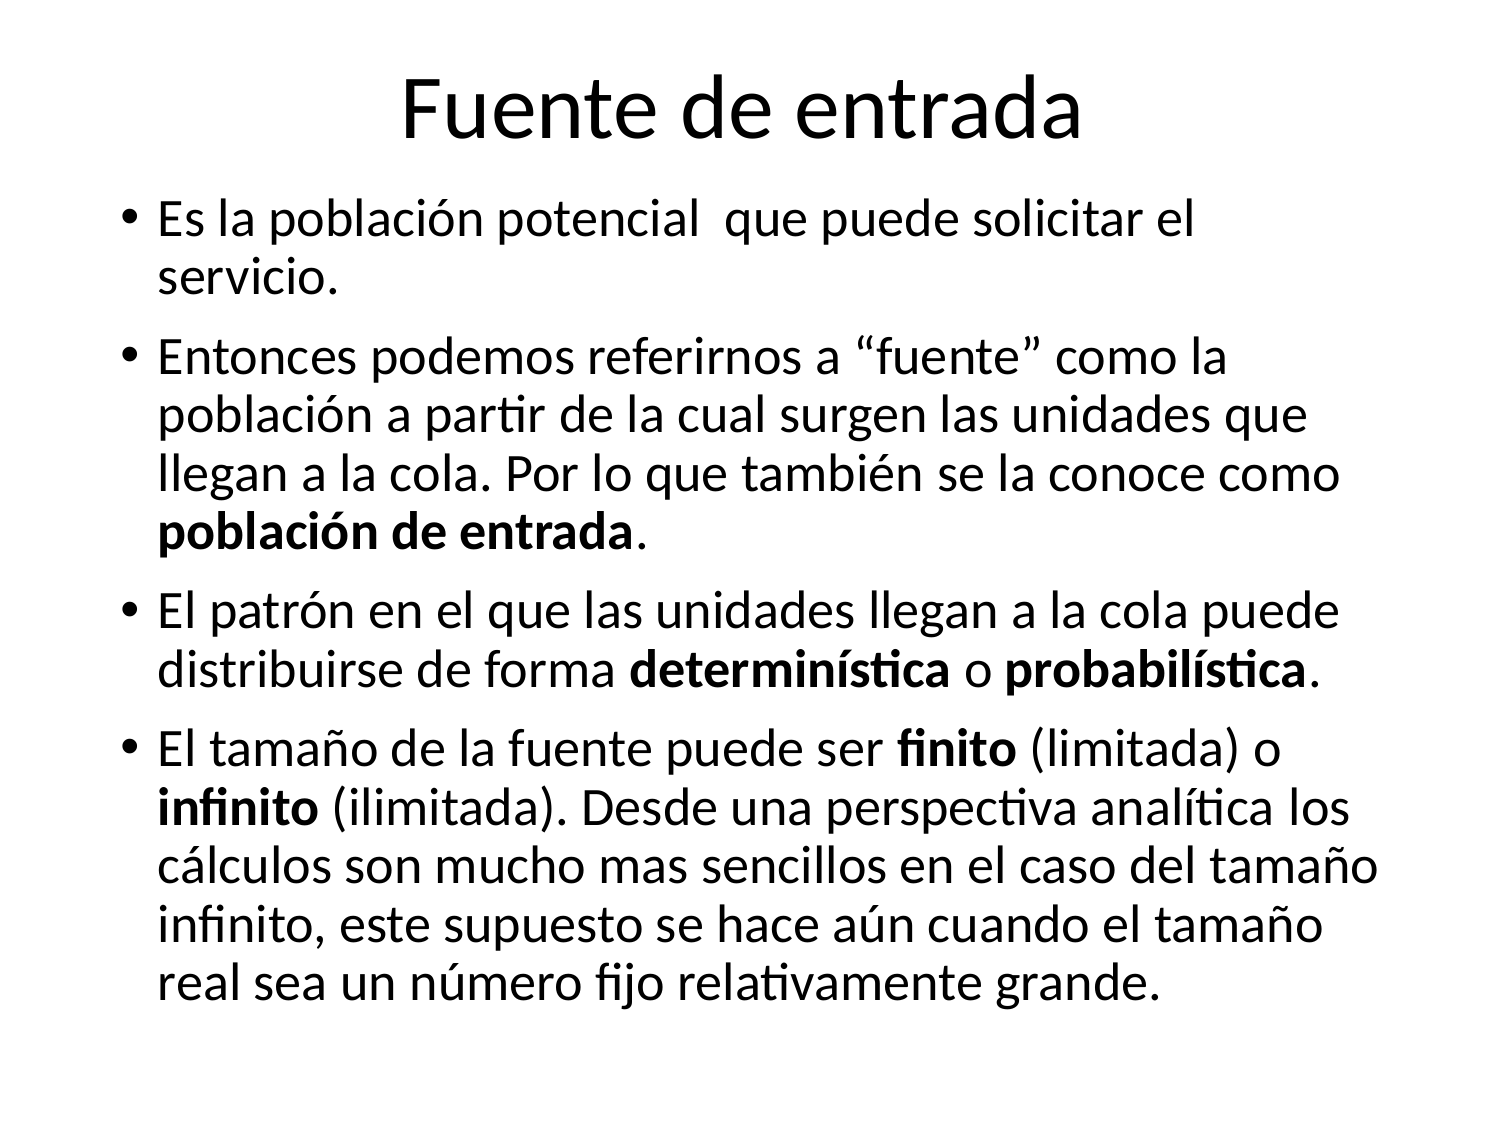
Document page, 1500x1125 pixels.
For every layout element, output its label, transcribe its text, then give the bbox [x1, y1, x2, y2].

title Fuente de entrada [96, 0, 1390, 218]
list Es la población potencial que puede solicitar el servicio. Entonces podemos referirnos a “fuente” como la población a partir de la cual surgen las unidades que llegan a la cola. Por lo que también se la conoce como población de entrada. El patrón en el que las unidades llegan a la cola puede distribuirse de forma determinística o probabilística. El tamaño de la fuente puede ser finito (limitada) o infinito (ilimitada). Desde una perspectiva analítica los cálculos son mucho mas sencillos en el caso del tamaño infinito, este supuesto se hace aún cuando el tamaño real sea un número fijo relativamente grande. [105, 182, 1400, 1030]
